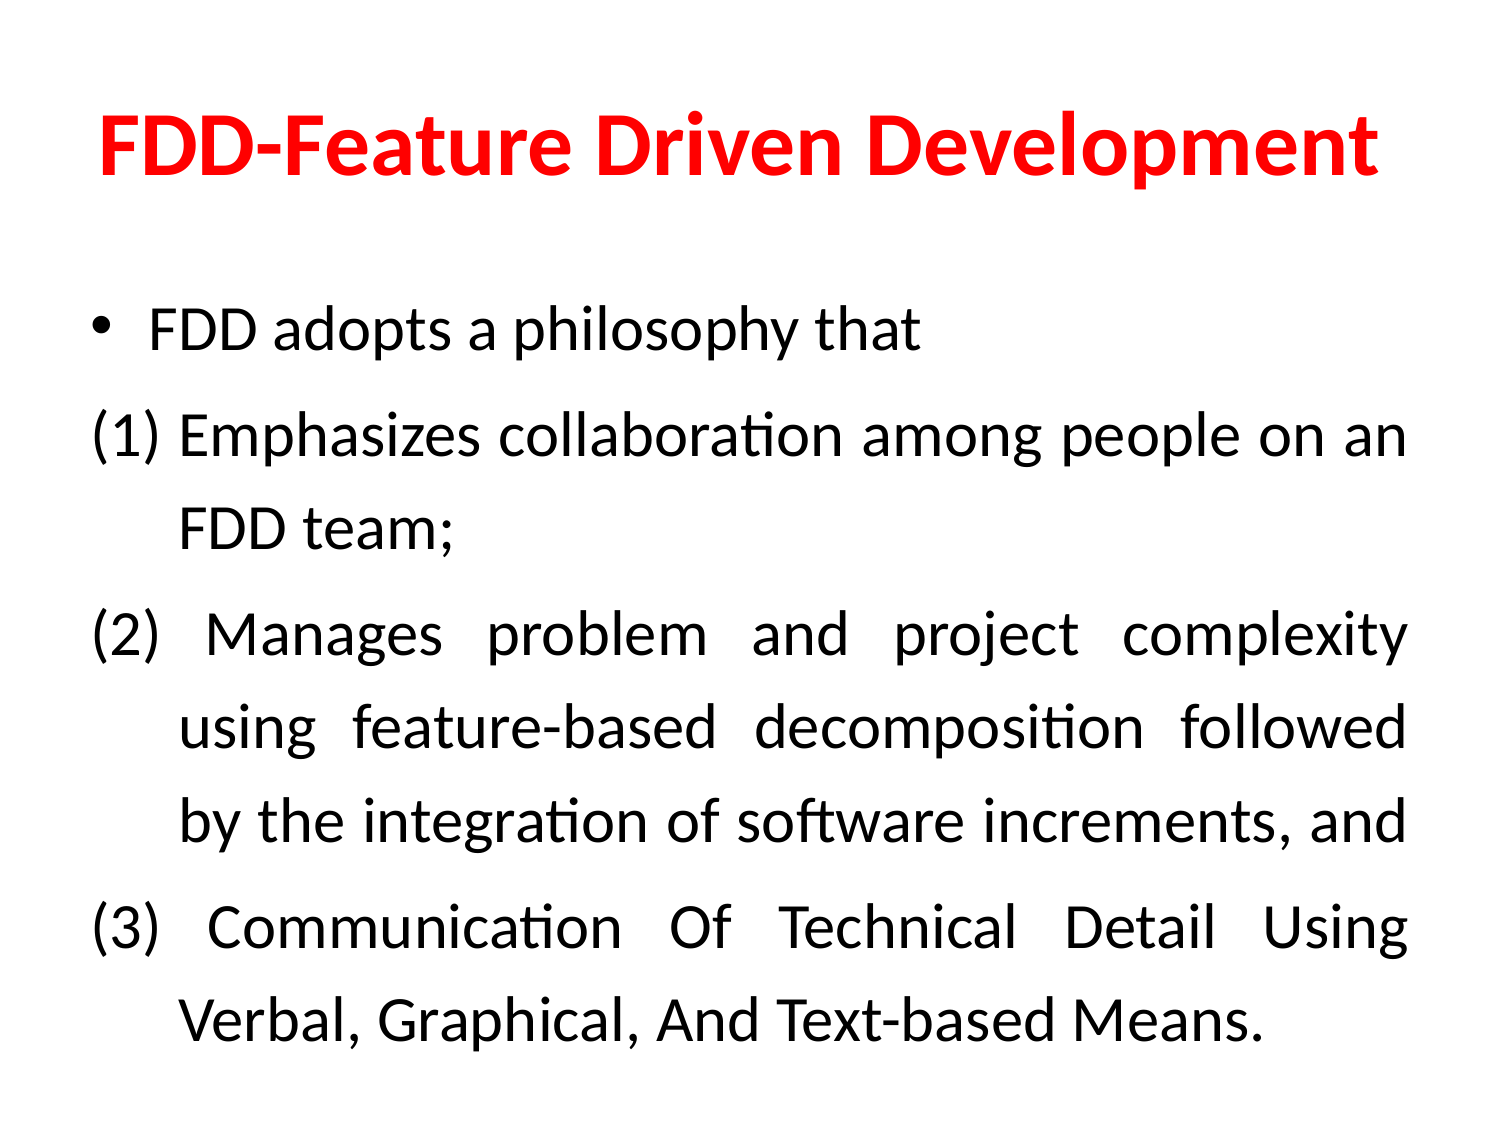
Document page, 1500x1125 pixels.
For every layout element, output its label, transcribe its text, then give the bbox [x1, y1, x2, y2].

list FDD adopts a philosophy that Emphasizes collaboration among people on an FDD team; (2) Manages problem and project complexity using feature-based decomposition followed by the integration of software increments, and (3) Communication Of Technical Detail Using Verbal, Graphical, And Text-based Means. [75, 262, 1425, 1075]
title FDD-Feature Driven Development [75, 45, 1425, 233]
